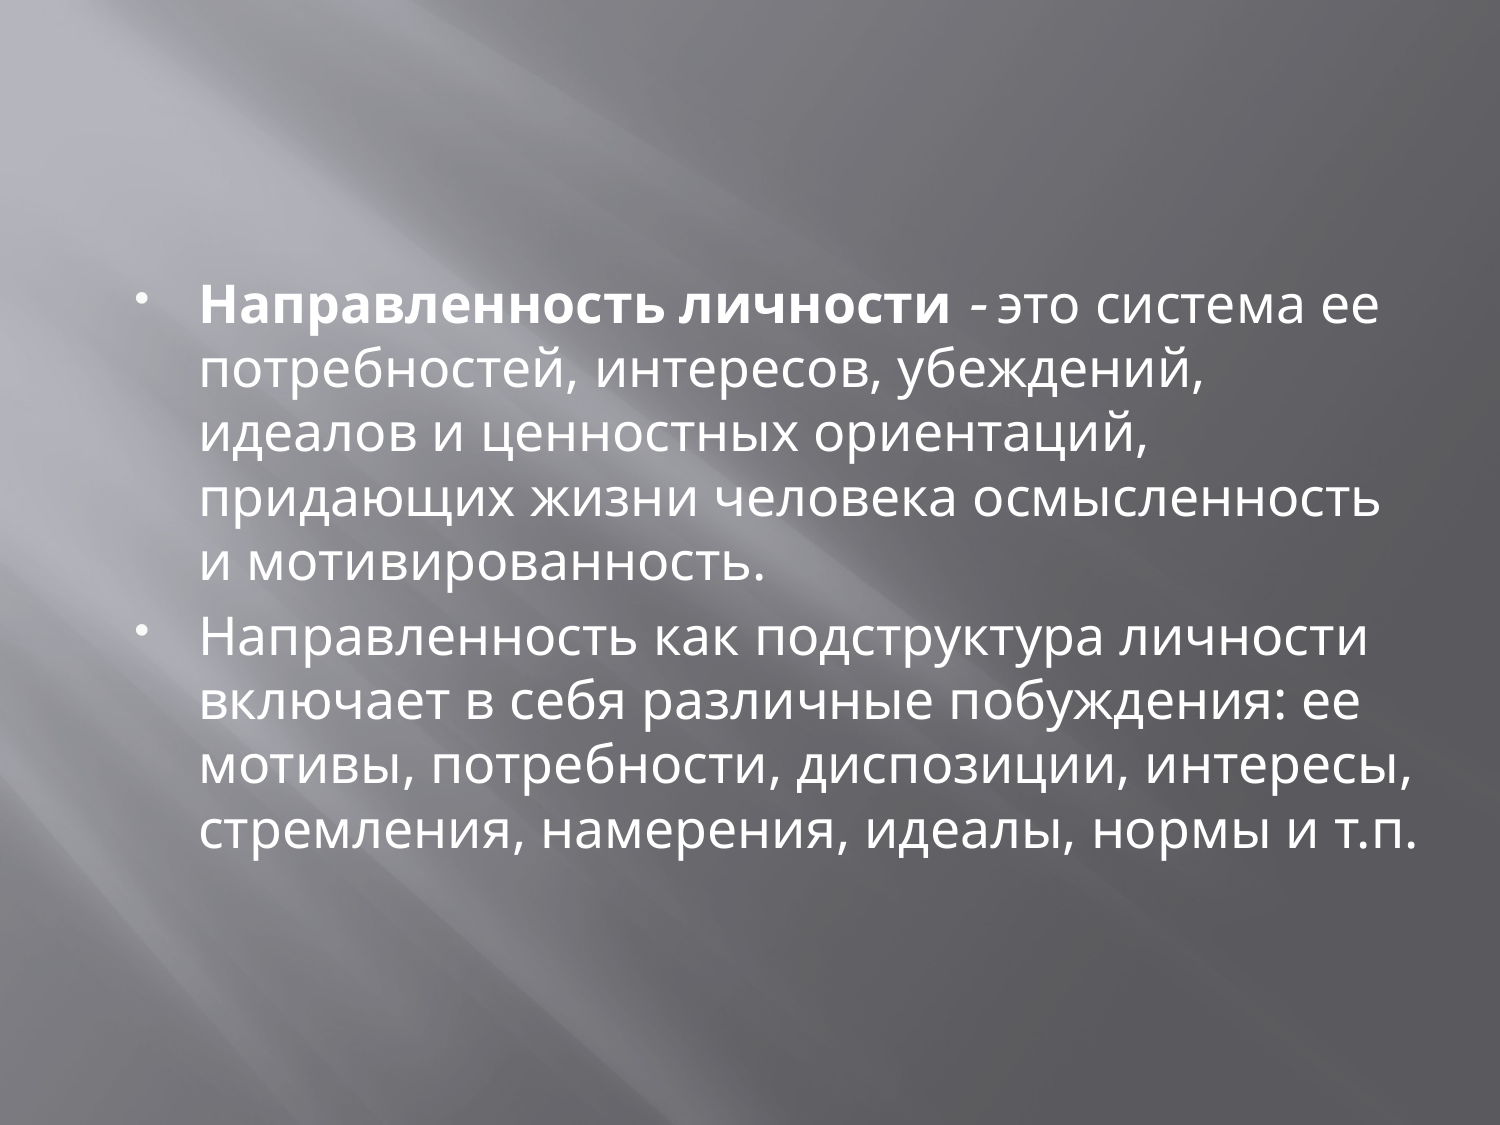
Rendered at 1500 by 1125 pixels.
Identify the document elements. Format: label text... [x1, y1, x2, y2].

list Направленность личности  это система ее потребностей, интересов, убеждений, идеалов и ценностных ориентаций, придающих жизни человека осмысленность и мотивированность. Направленность как подструктура личности включает в себя различные побуждения: ее мотивы, потребности, диспозиции, интересы, стремления, намерения, идеалы, нормы и т.п. [100, 262, 1438, 879]
